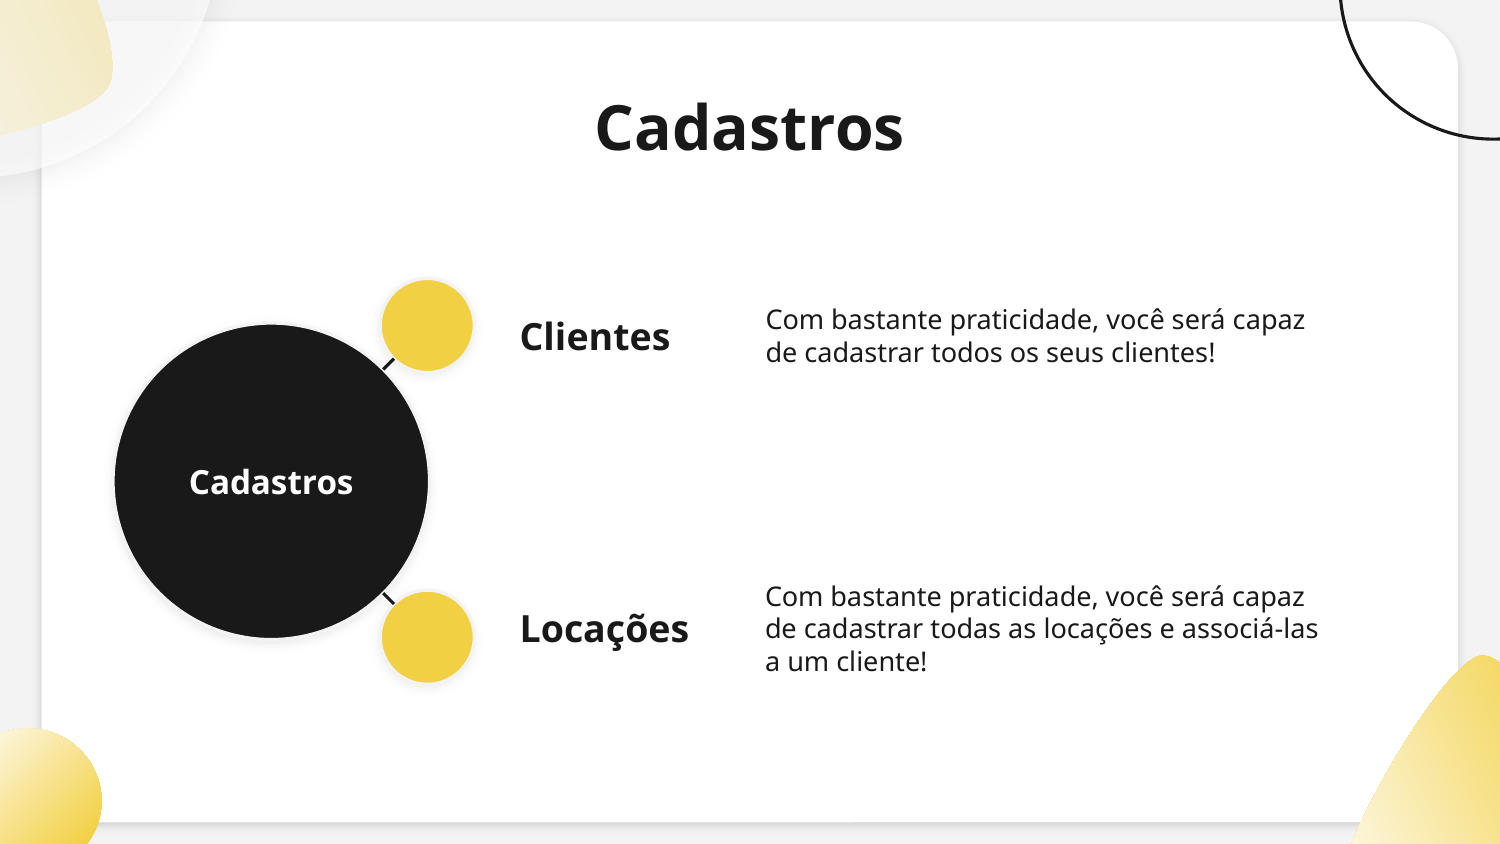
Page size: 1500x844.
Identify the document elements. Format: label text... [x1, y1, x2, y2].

text_box Cadastros [113, 323, 430, 640]
subtitle Com bastante praticidade, você será capaz de cadastrar todas as locações e associá-las a um cliente! [751, 586, 1338, 670]
subtitle Locações [504, 586, 751, 670]
subtitle Clientes [504, 293, 751, 377]
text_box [383, 592, 395, 605]
text_box [380, 278, 475, 373]
title Cadastros [118, 72, 1382, 167]
text_box [380, 590, 475, 685]
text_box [383, 358, 395, 370]
subtitle Com bastante praticidade, você será capaz de cadastrar todos os seus clientes! [751, 293, 1339, 377]
